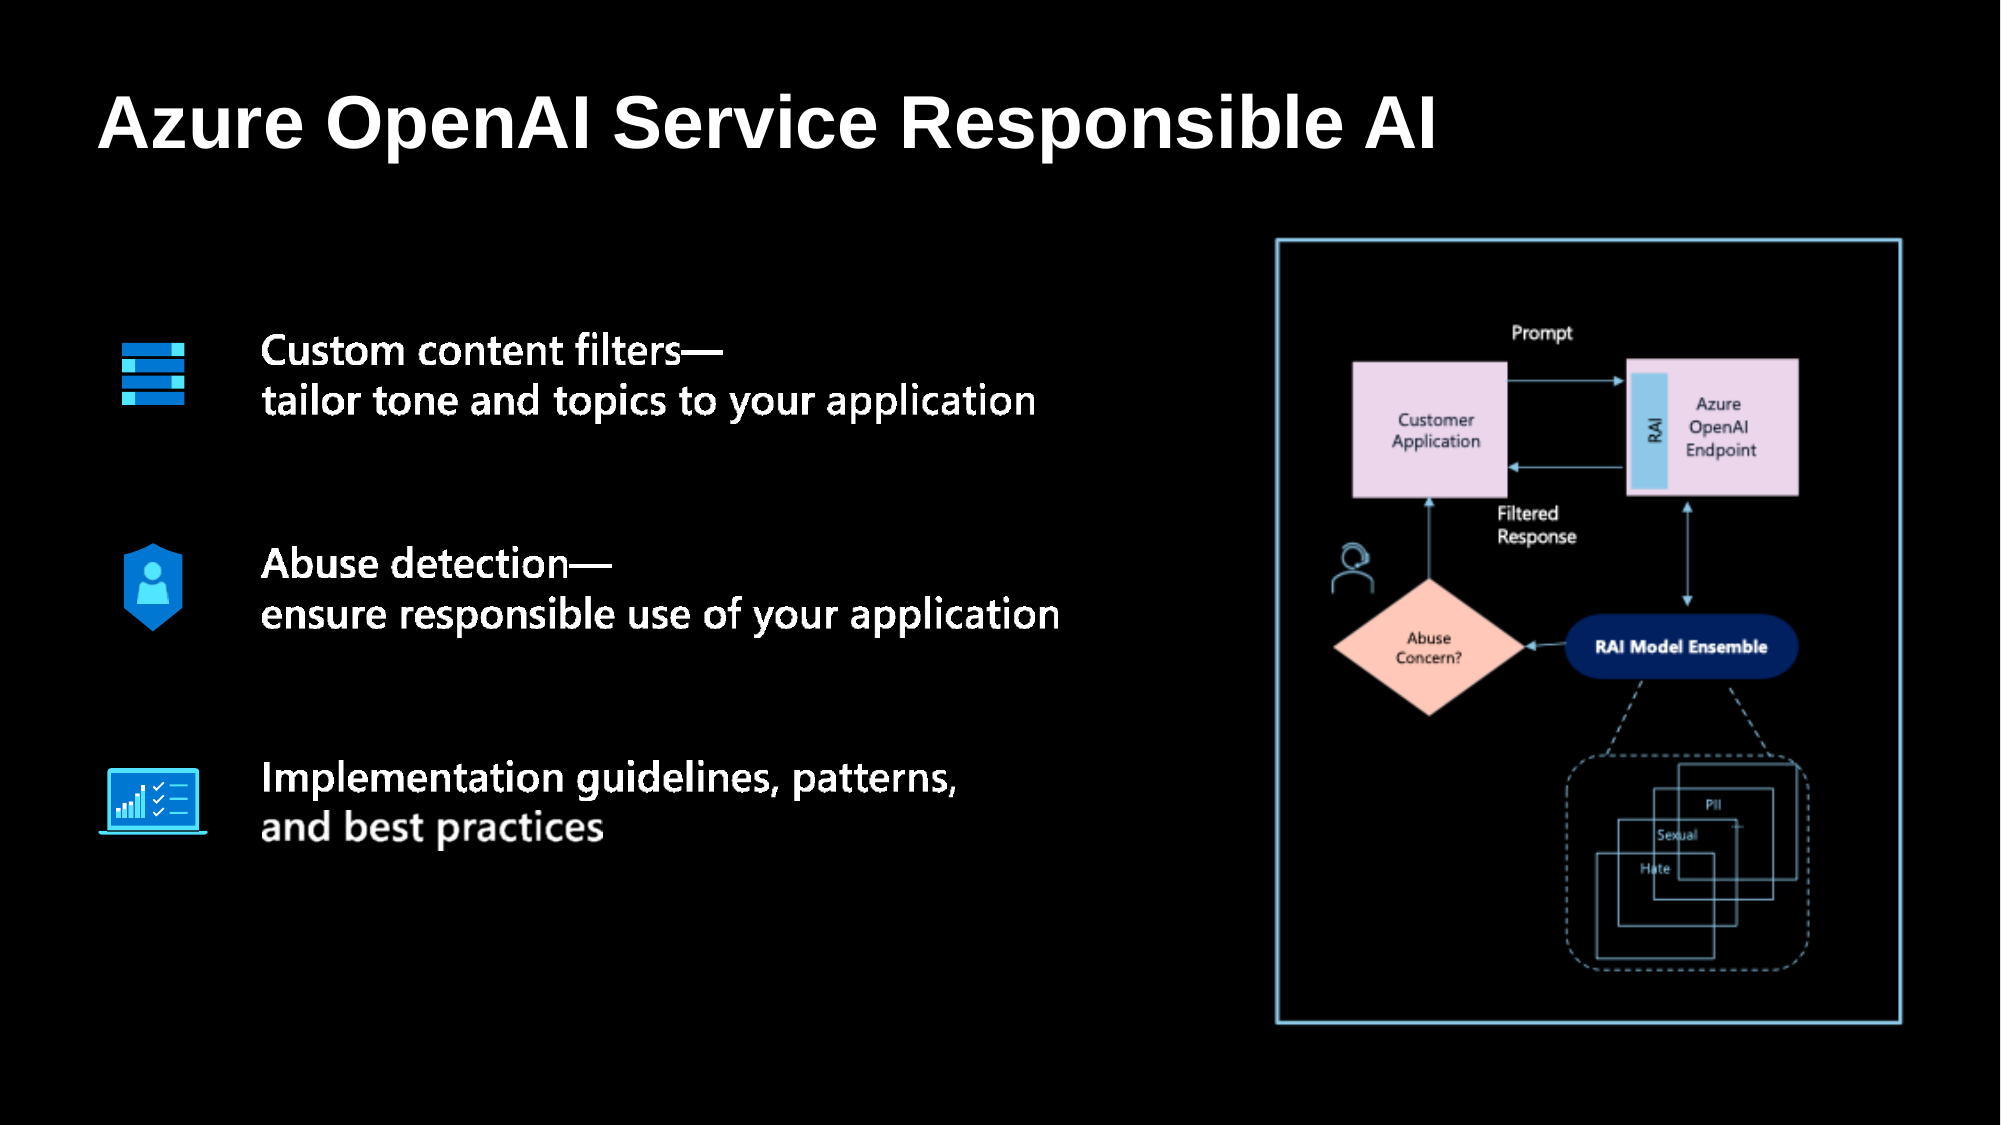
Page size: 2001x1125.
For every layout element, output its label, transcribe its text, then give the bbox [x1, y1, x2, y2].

picture [569, 564, 612, 569]
picture [261, 546, 568, 579]
title Azure OpenAI Service Responsible AI [61, 37, 1939, 261]
picture [264, 759, 955, 801]
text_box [262, 332, 724, 365]
picture [262, 809, 603, 851]
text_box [98, 767, 208, 835]
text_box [123, 542, 183, 632]
picture [261, 382, 1034, 424]
picture [1261, 226, 1913, 1032]
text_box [121, 342, 185, 406]
picture [262, 595, 1058, 638]
